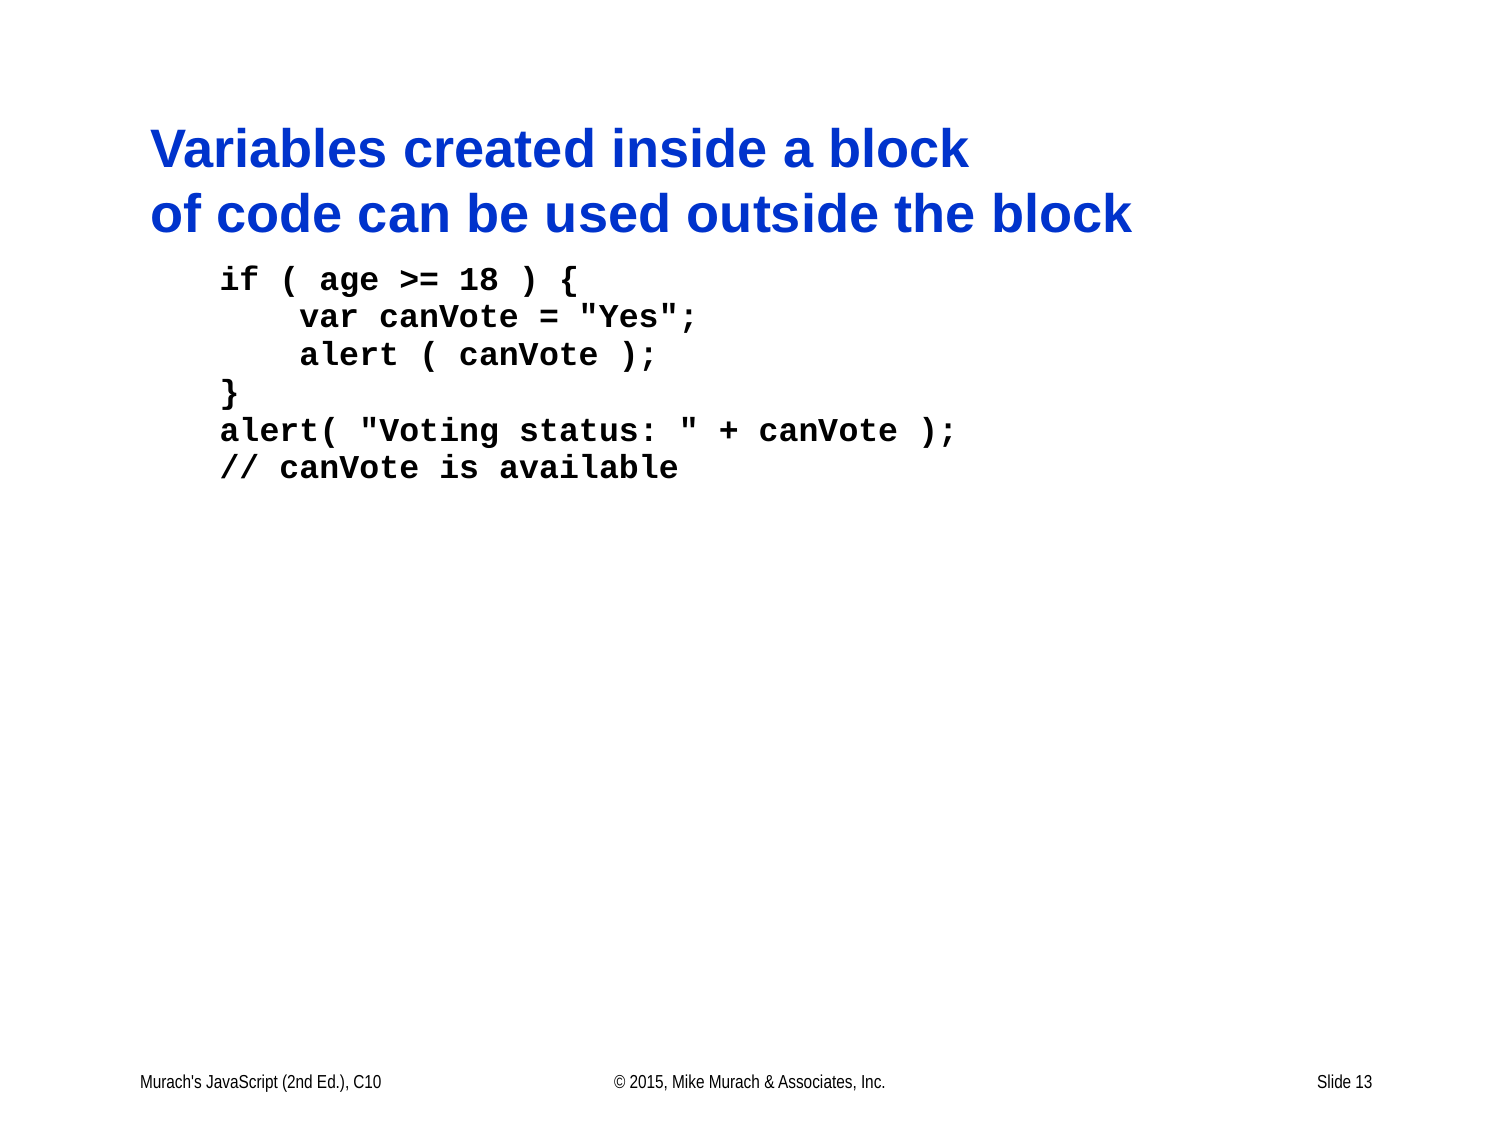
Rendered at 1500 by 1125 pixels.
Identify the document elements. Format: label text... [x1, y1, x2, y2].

title Variables created inside a block of code can be used outside the block [150, 112, 1350, 244]
slide_number Slide 13 [1074, 1025, 1388, 1100]
footer © 2015, Mike Murach & Associates, Inc. [474, 1025, 1025, 1100]
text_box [162, 262, 1361, 491]
slide_number Murach's JavaScript (2nd Ed.), C10 [125, 1025, 450, 1100]
